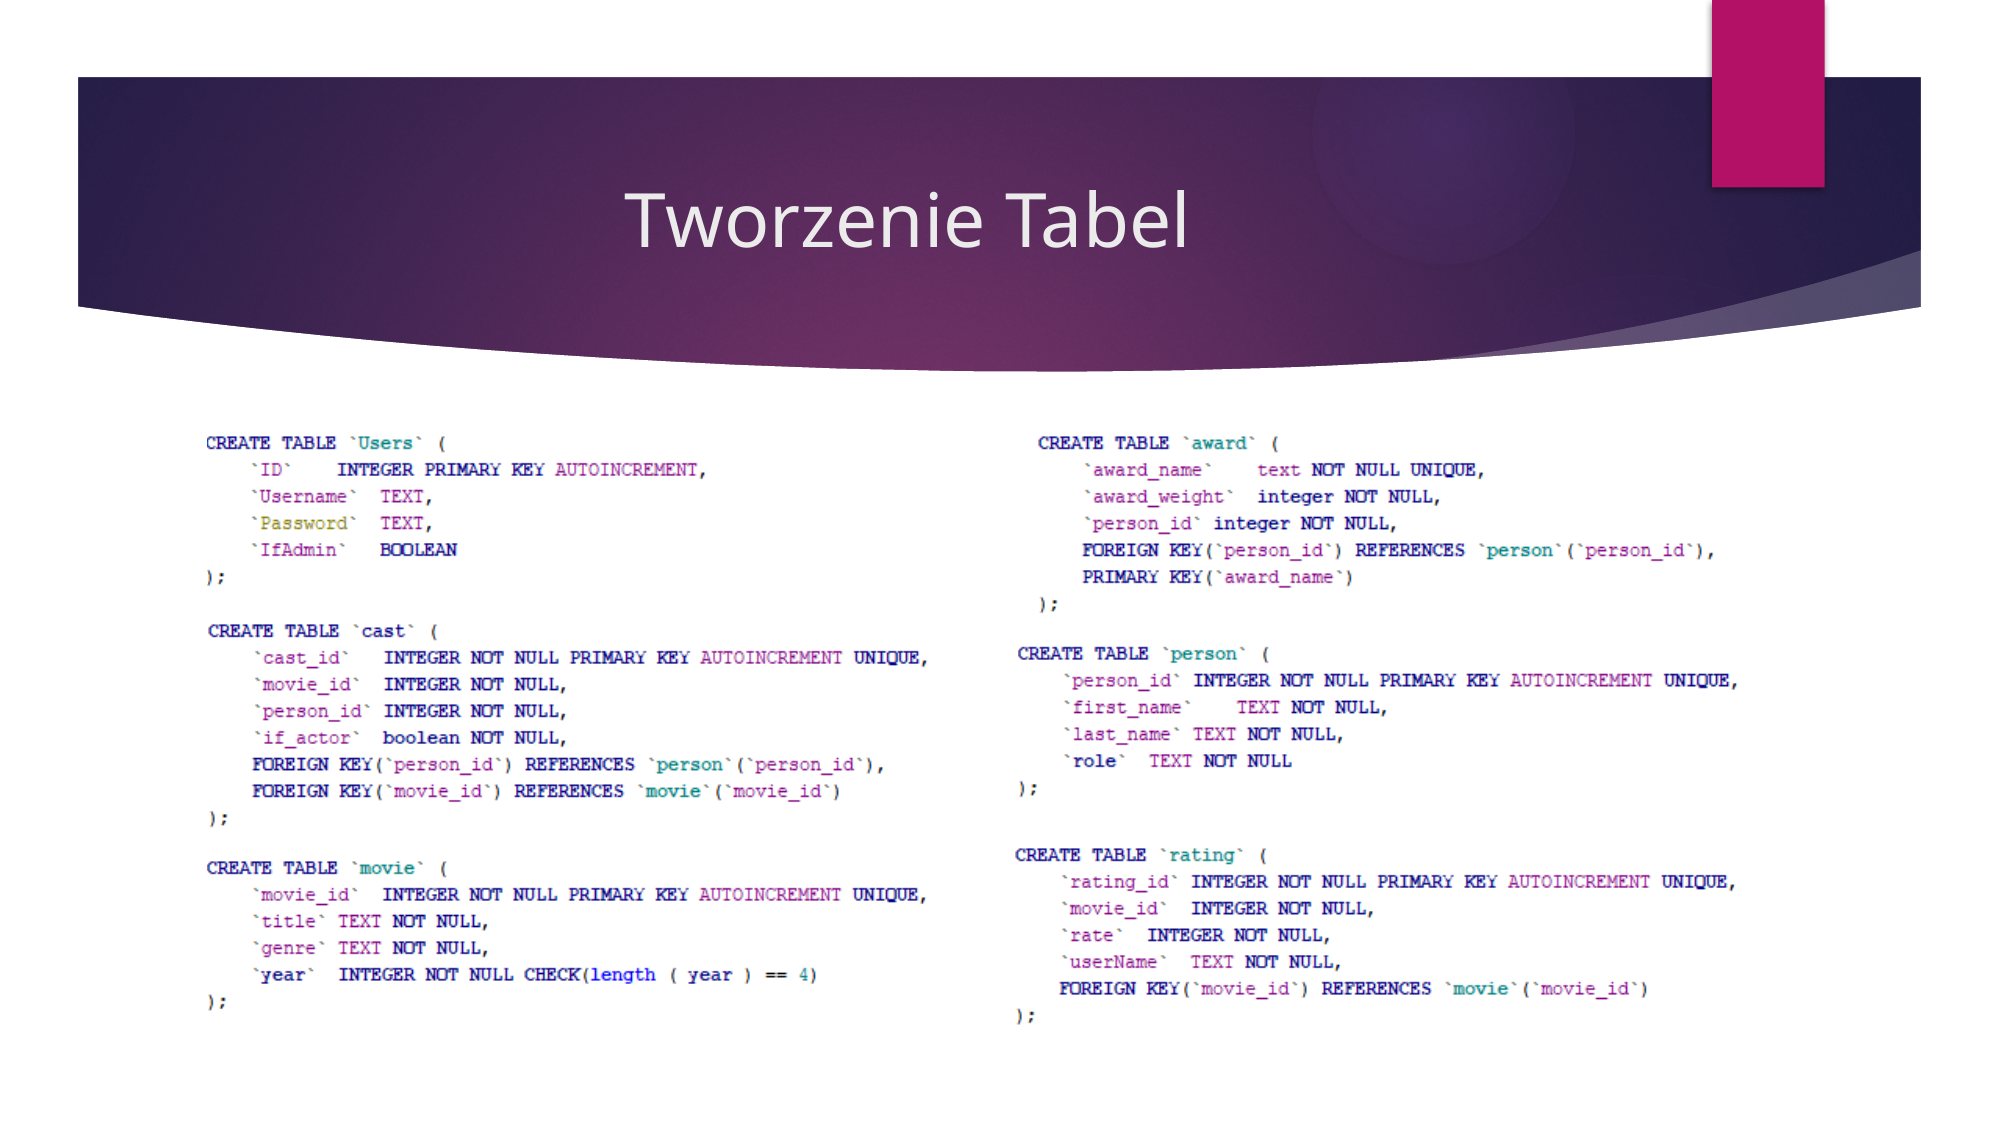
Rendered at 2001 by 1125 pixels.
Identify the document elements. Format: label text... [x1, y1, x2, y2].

picture [1037, 432, 1733, 621]
picture [207, 619, 945, 846]
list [207, 432, 717, 608]
title Tworzenie Tabel [189, 159, 1627, 276]
picture [207, 857, 947, 1043]
picture [1014, 844, 1756, 1032]
picture [1018, 641, 1752, 824]
